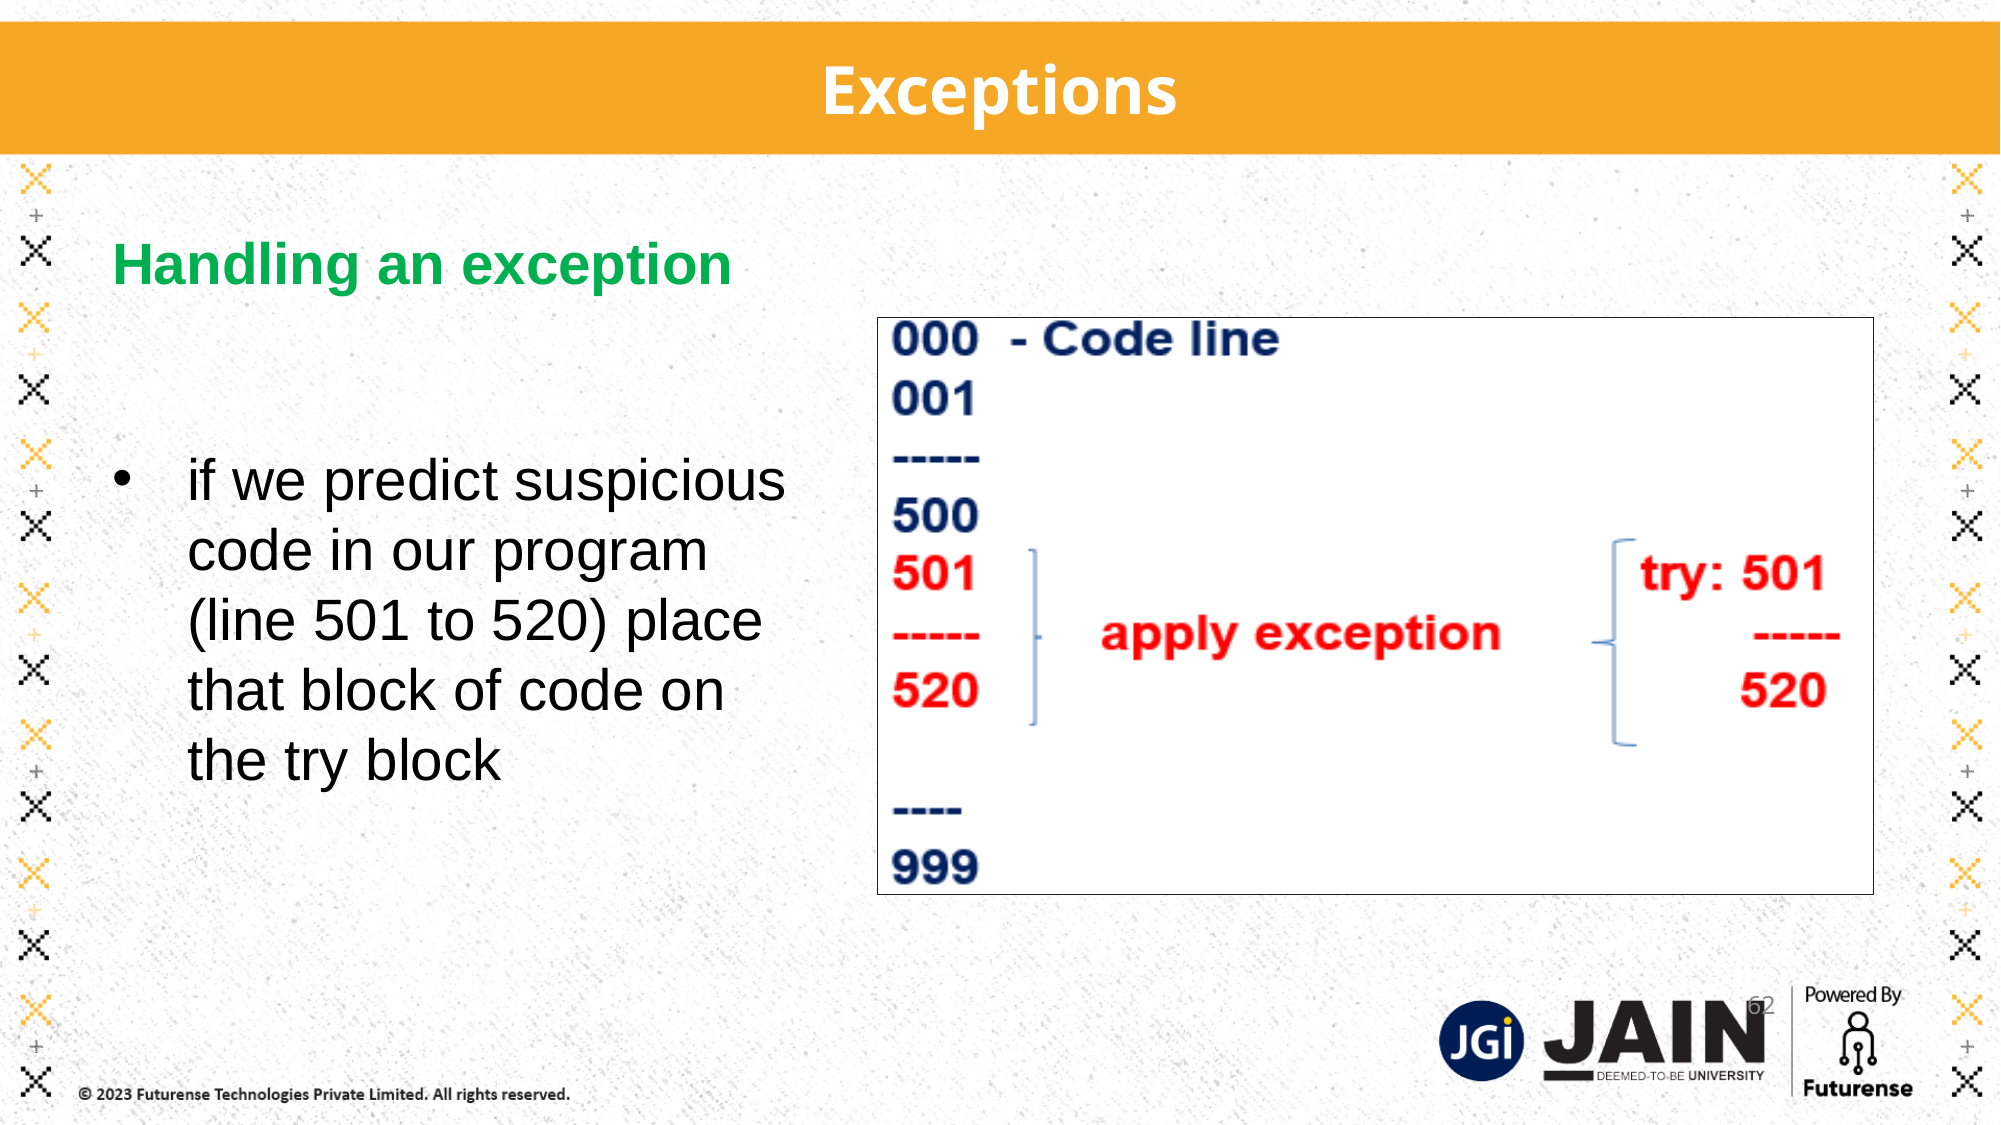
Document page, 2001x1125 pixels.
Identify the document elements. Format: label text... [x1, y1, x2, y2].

slide_number 62 [1732, 977, 1905, 1037]
text_box Exceptions [0, 21, 2000, 155]
picture [0, 0, 2001, 1125]
text_box Handling an exception if we predict suspicious code in our program (line 501 to 520) place that block of code on the try block [95, 154, 808, 768]
